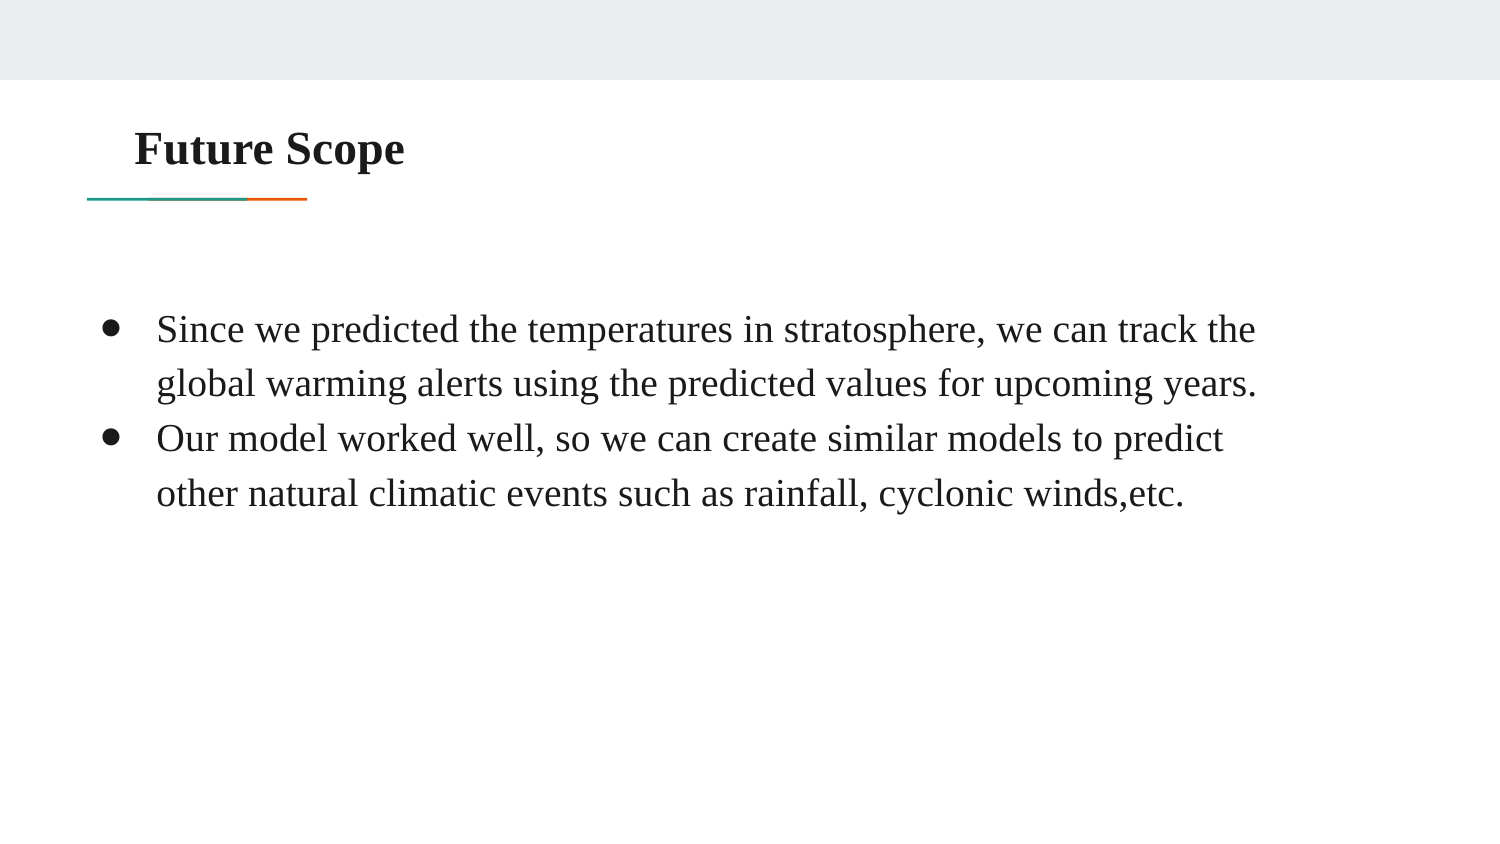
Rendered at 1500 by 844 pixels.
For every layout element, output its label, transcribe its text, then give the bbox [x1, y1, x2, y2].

title Future Scope [119, 102, 1381, 190]
list Since we predicted the temperatures in stratosphere, we can track the global warming alerts using the predicted values for upcoming years. Our model worked well, so we can create similar models to predict other natural climatic events such as rainfall, cyclonic winds,etc. [66, 217, 1328, 627]
